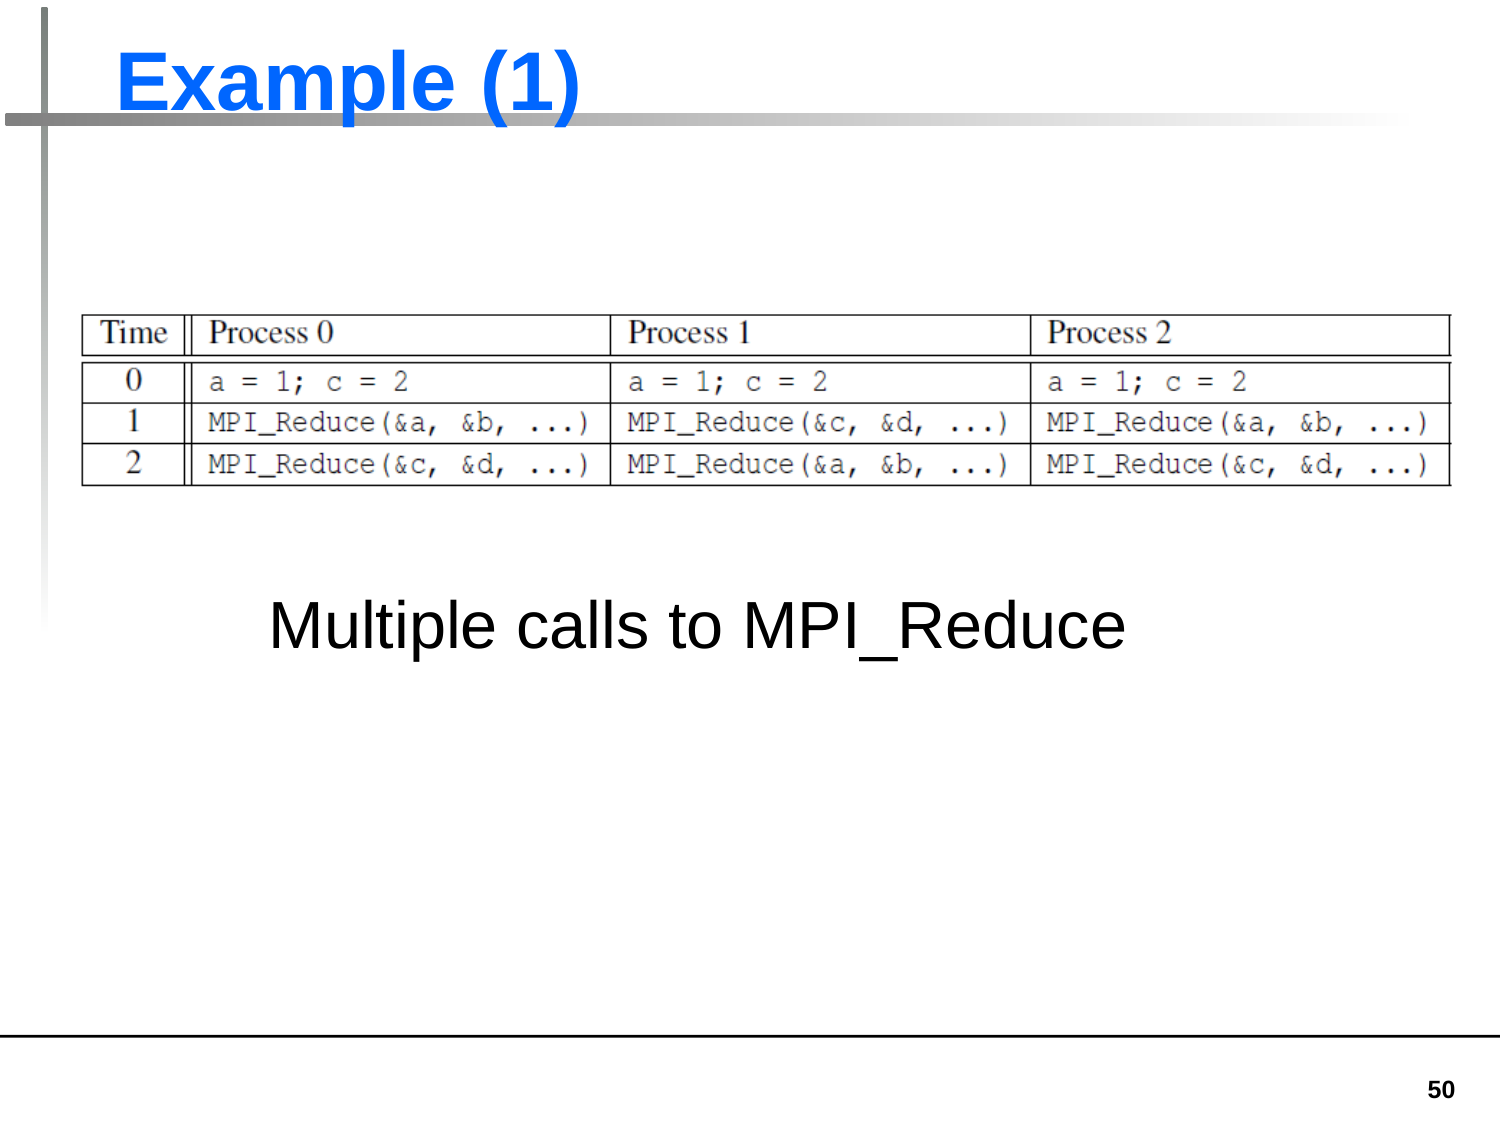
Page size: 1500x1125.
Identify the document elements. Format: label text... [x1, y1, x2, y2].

picture [52, 290, 1460, 496]
text_box Multiple calls to MPI_Reduce [253, 574, 1306, 670]
title Example (1) [100, 0, 1459, 135]
